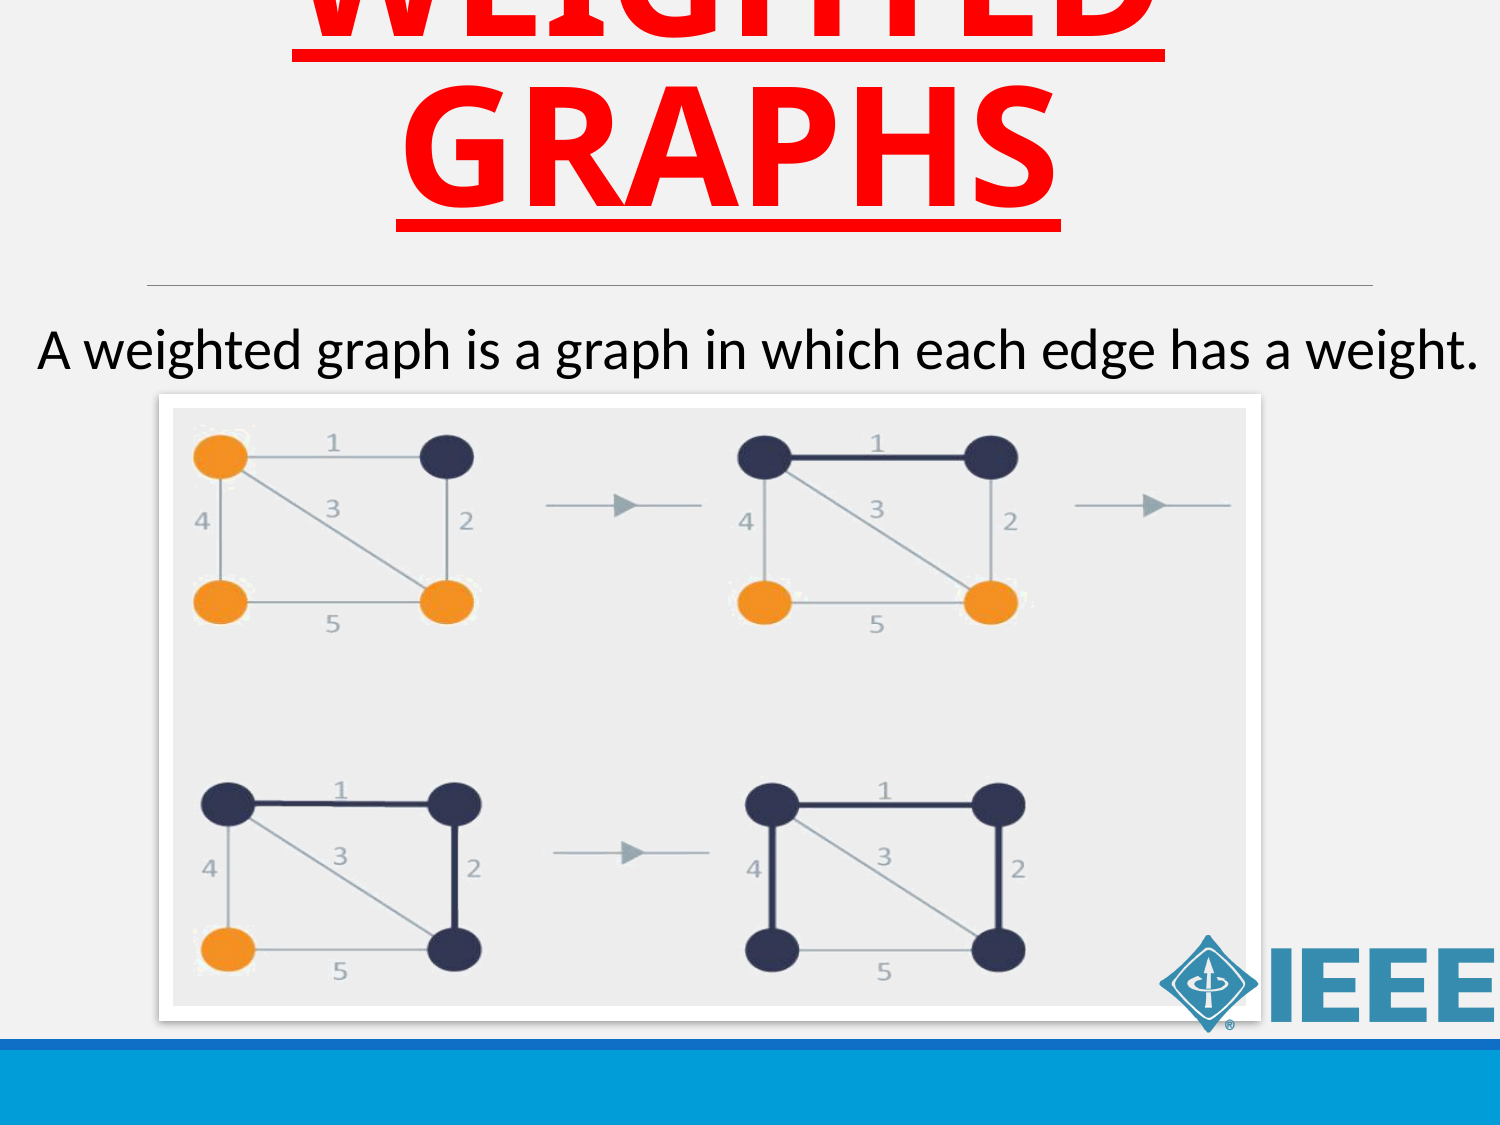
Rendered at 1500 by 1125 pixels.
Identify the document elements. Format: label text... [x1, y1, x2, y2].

picture [172, 407, 1247, 1007]
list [1149, 926, 1500, 1044]
title WEIGHTED GRAPHS [0, 10, 1457, 249]
text_box A weighted graph is a graph in which each edge has a weight. [22, 303, 1500, 389]
